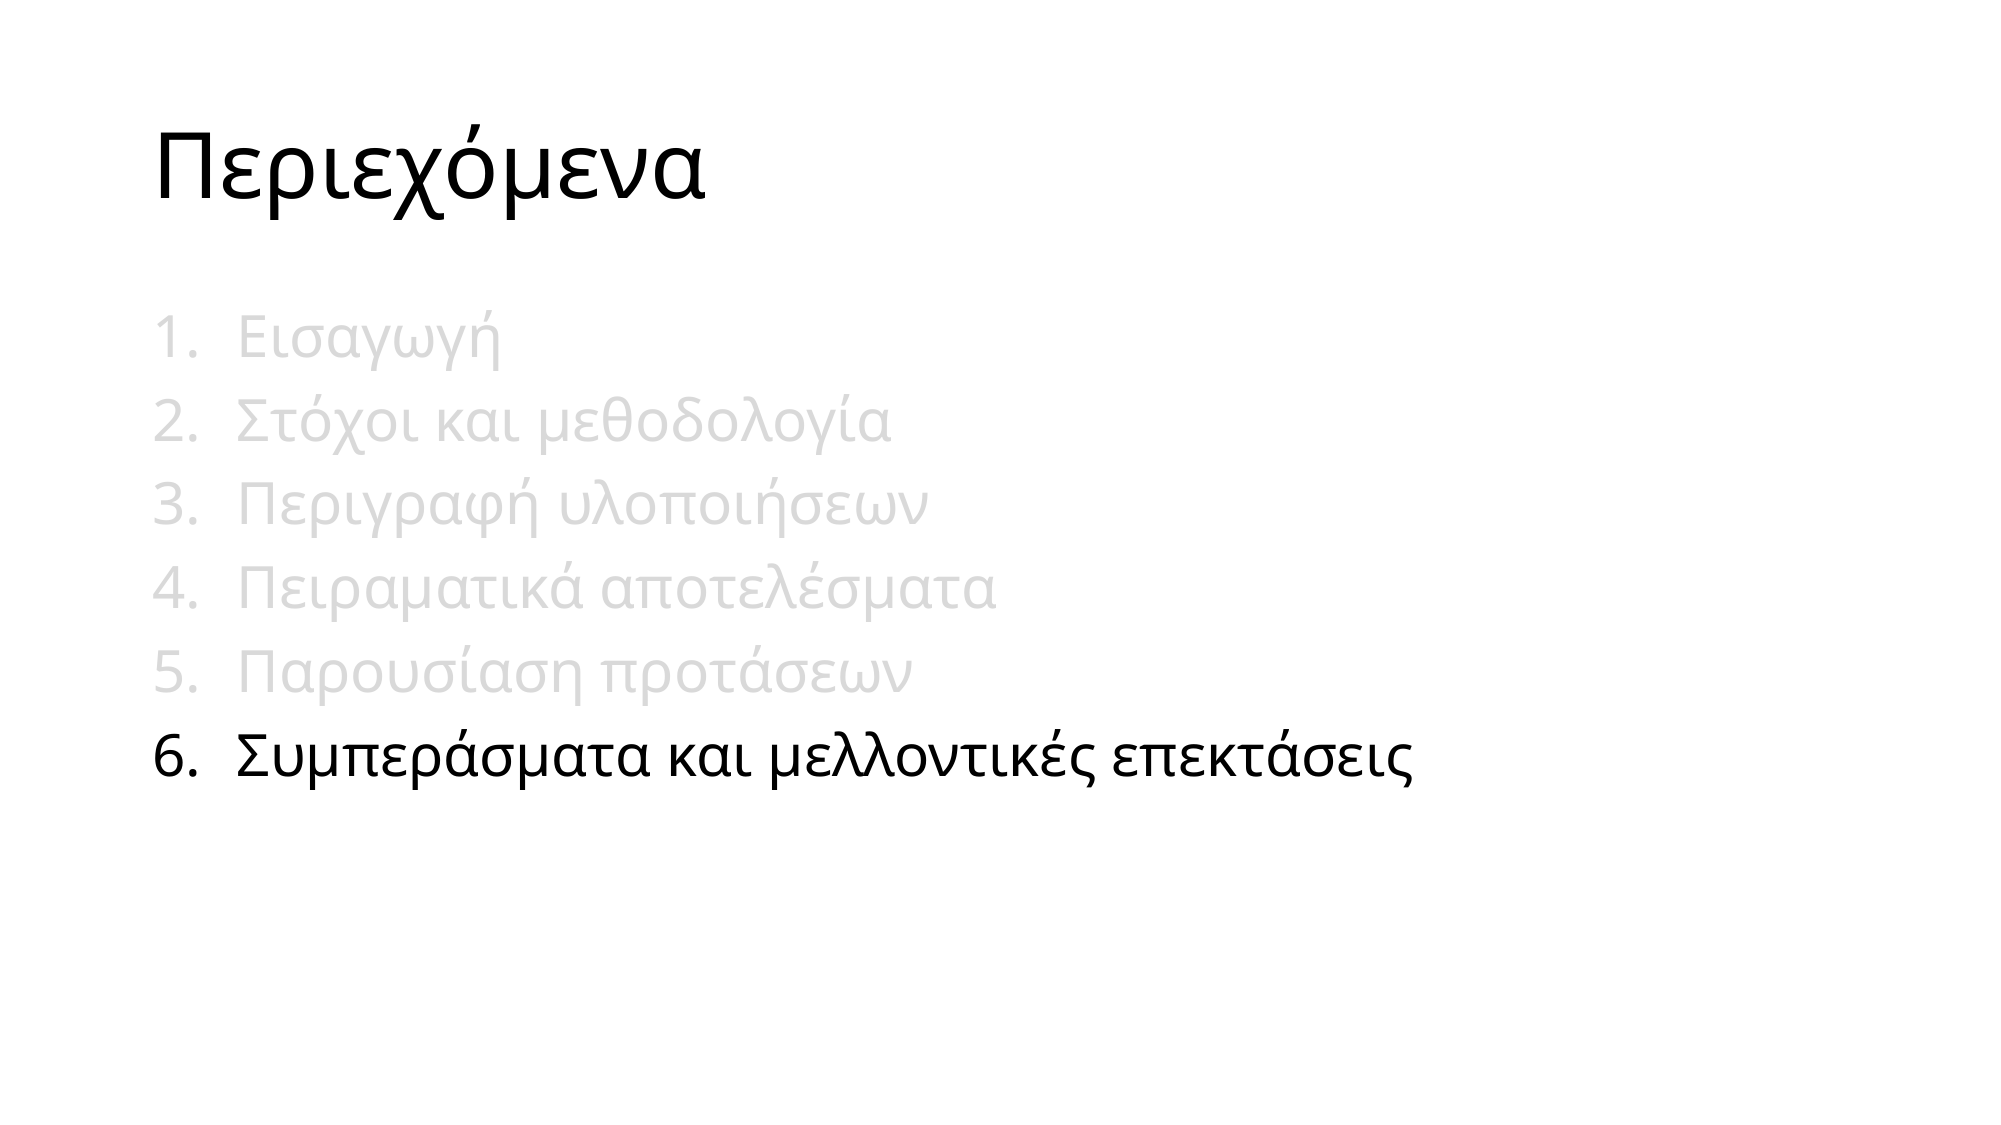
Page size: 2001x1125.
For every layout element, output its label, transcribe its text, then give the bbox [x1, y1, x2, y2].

title Περιεχόμενα [137, 59, 1863, 278]
list Εισαγωγή Στόχοι και μεθοδολογία Περιγραφή υλοποιήσεων Πειραματικά αποτελέσματα Παρουσίαση προτάσεων Συμπεράσματα και μελλοντικές επεκτάσεις [137, 299, 1863, 1014]
